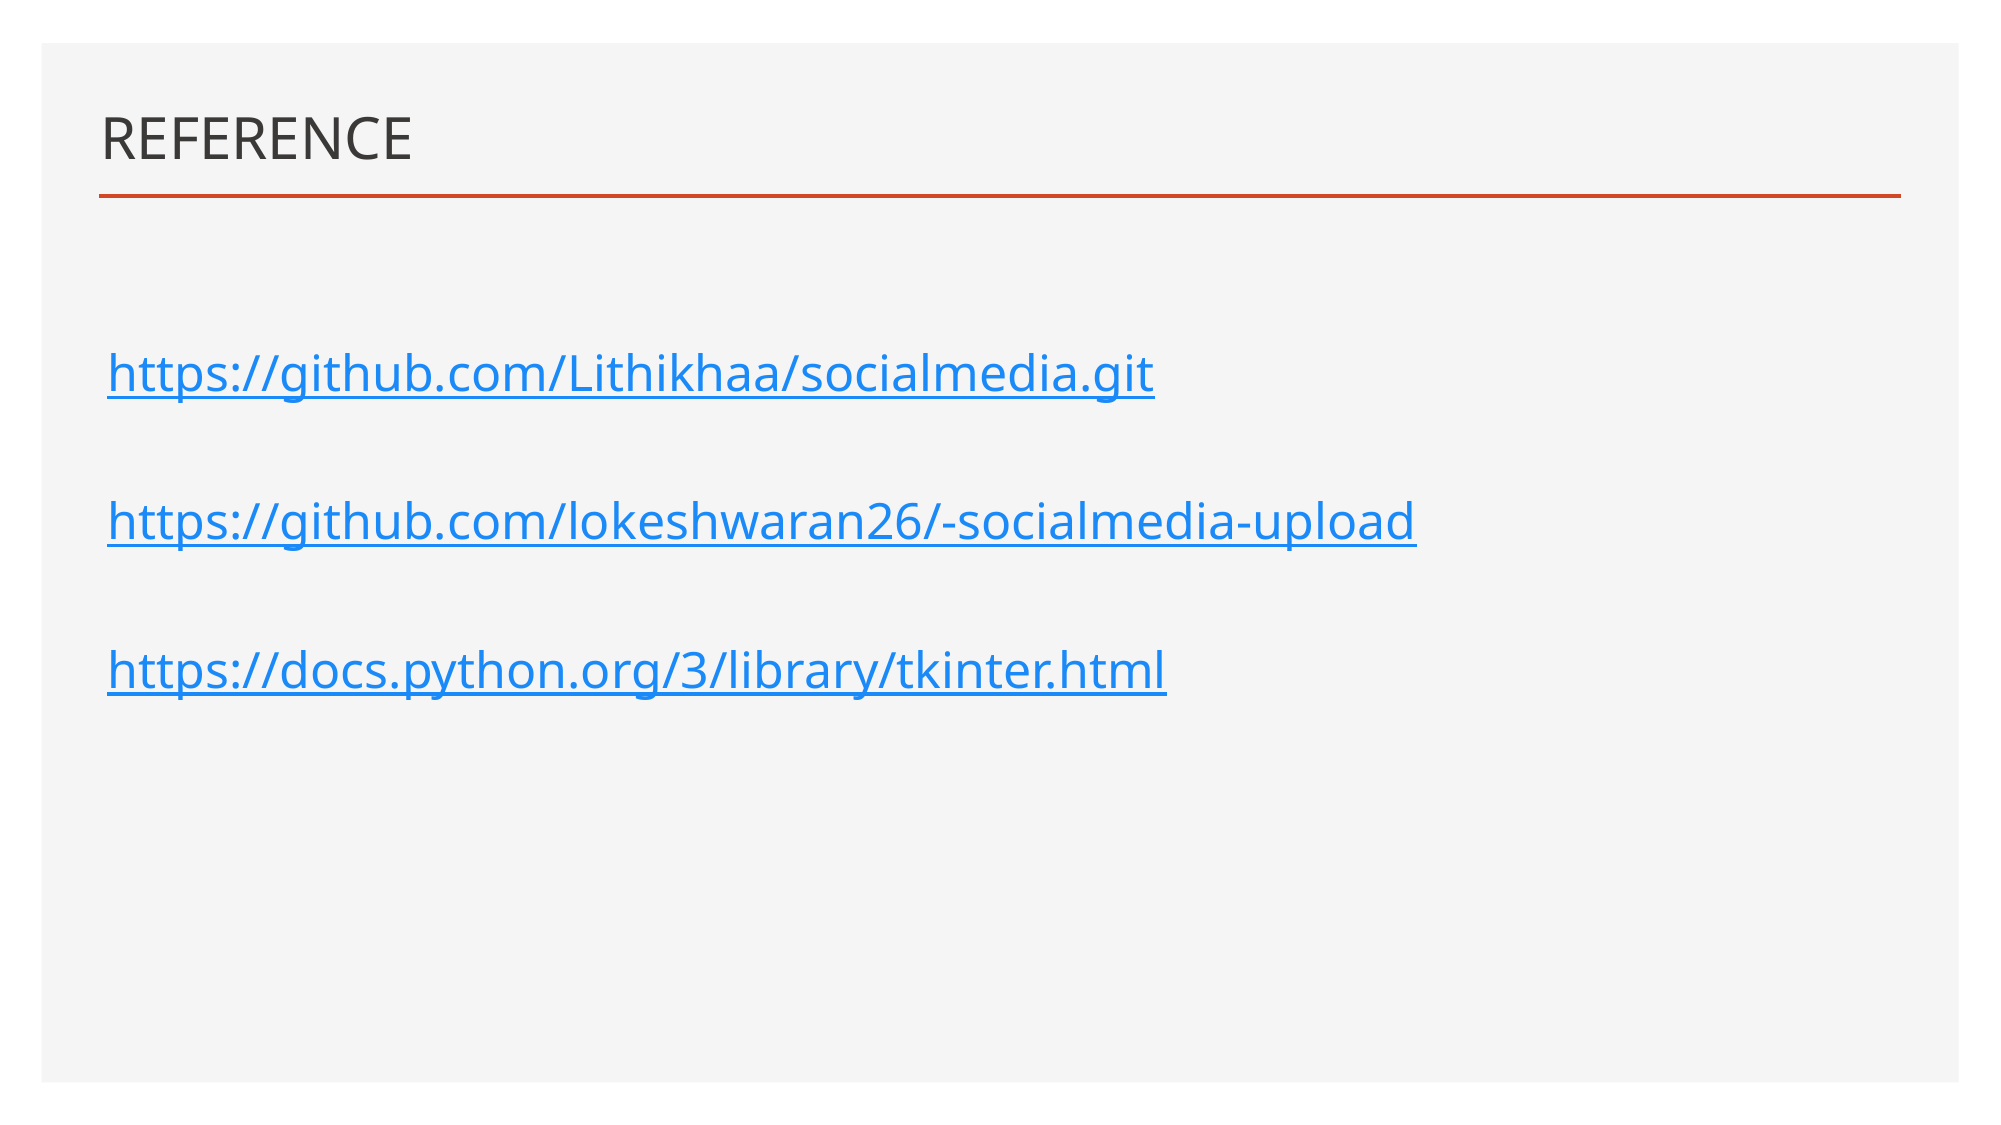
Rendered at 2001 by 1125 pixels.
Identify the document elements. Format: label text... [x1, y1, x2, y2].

title REFERENCE [85, 73, 1214, 179]
list https://github.com/Lithikhaa/socialmedia.git https://github.com/lokeshwaran26/-socialmedia-upload https://docs.python.org/3/library/tkinter.html [92, 300, 1908, 950]
